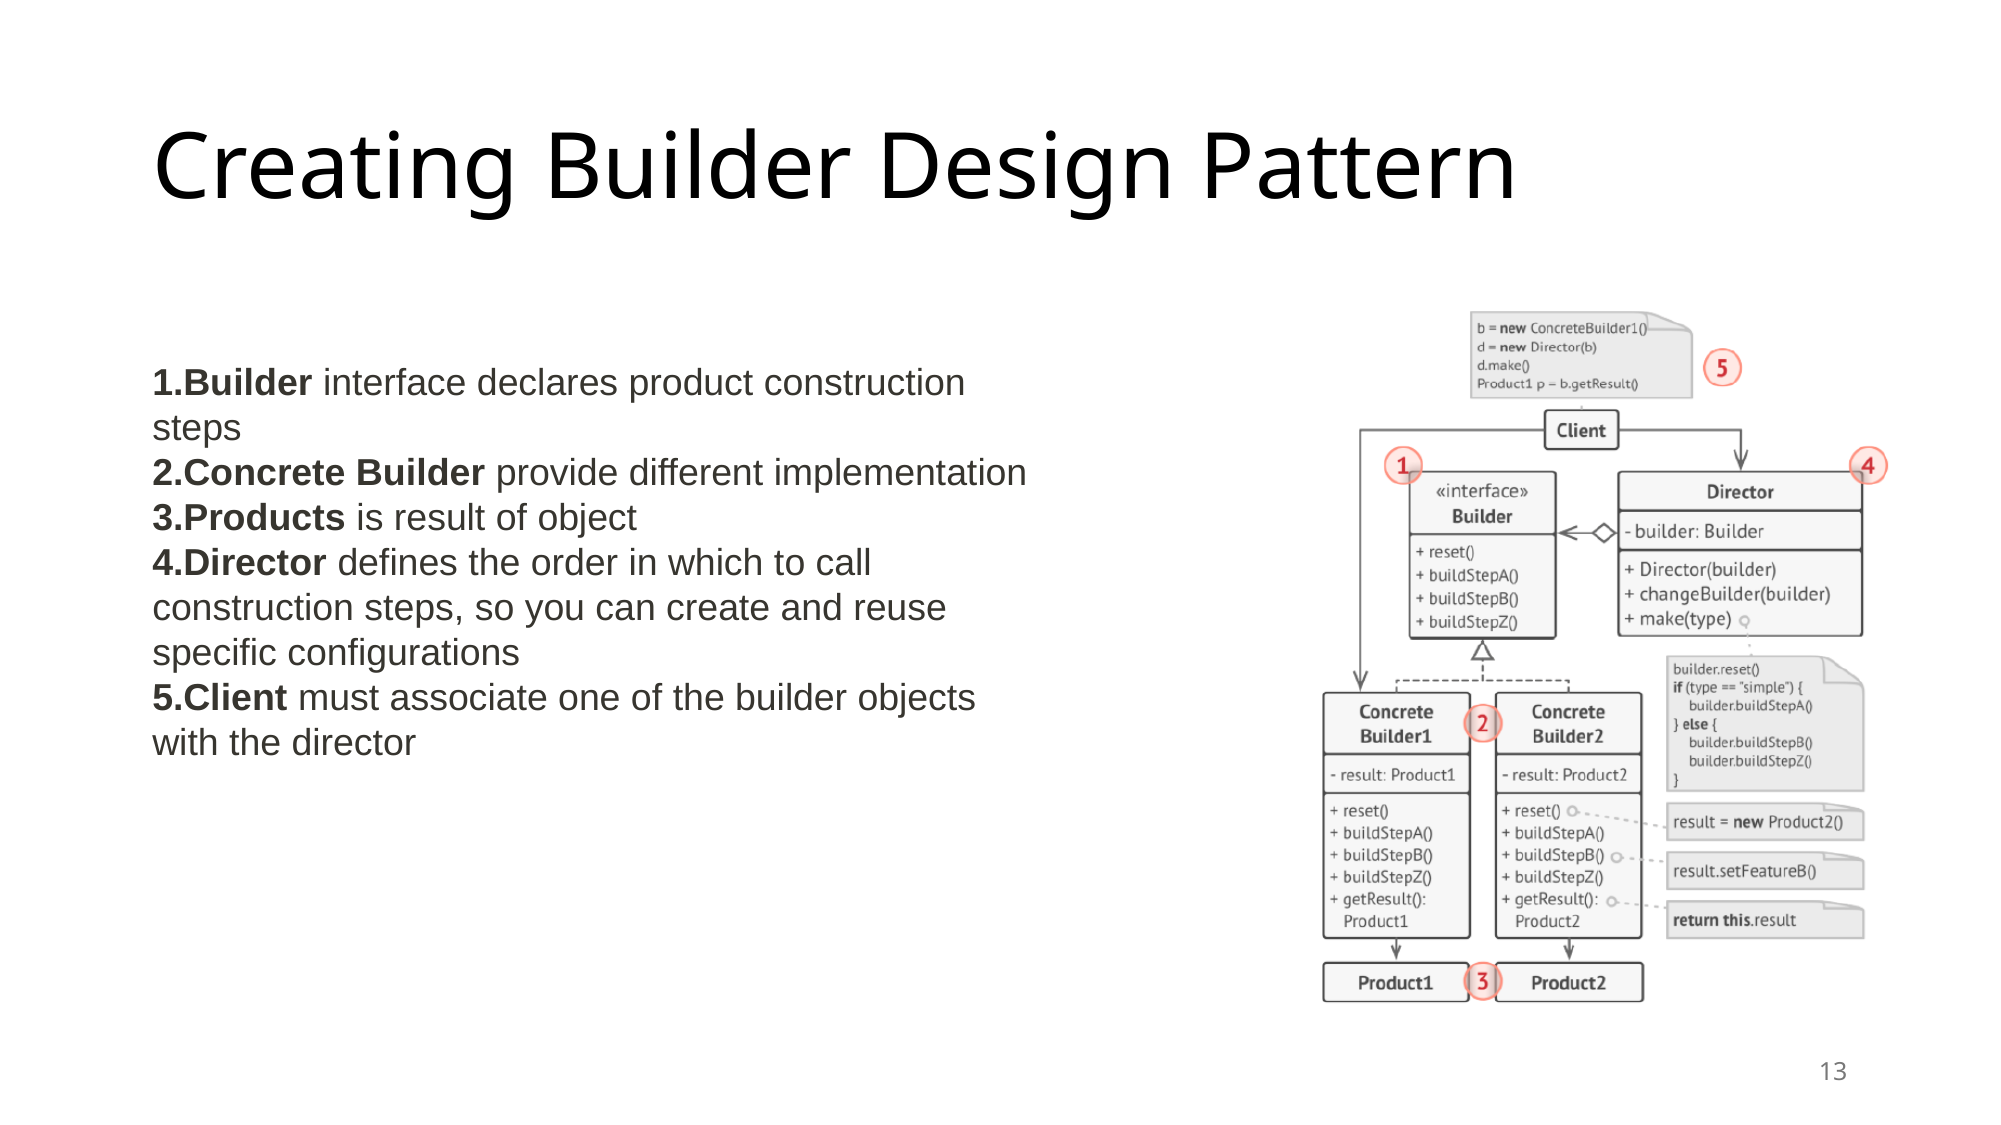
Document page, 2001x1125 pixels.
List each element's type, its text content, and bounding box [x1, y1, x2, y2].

slide_number 13 [1412, 1042, 1863, 1103]
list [1272, 298, 1910, 1014]
title Creating Builder Design Pattern [137, 59, 1863, 278]
text_box Builder interface declares product construction steps Concrete Builder provide different implementation Products is result of object Director defines the order in which to call construction steps, so you can create and reuse specific configurations Client must associate one of the builder objects with the director [137, 350, 1056, 830]
